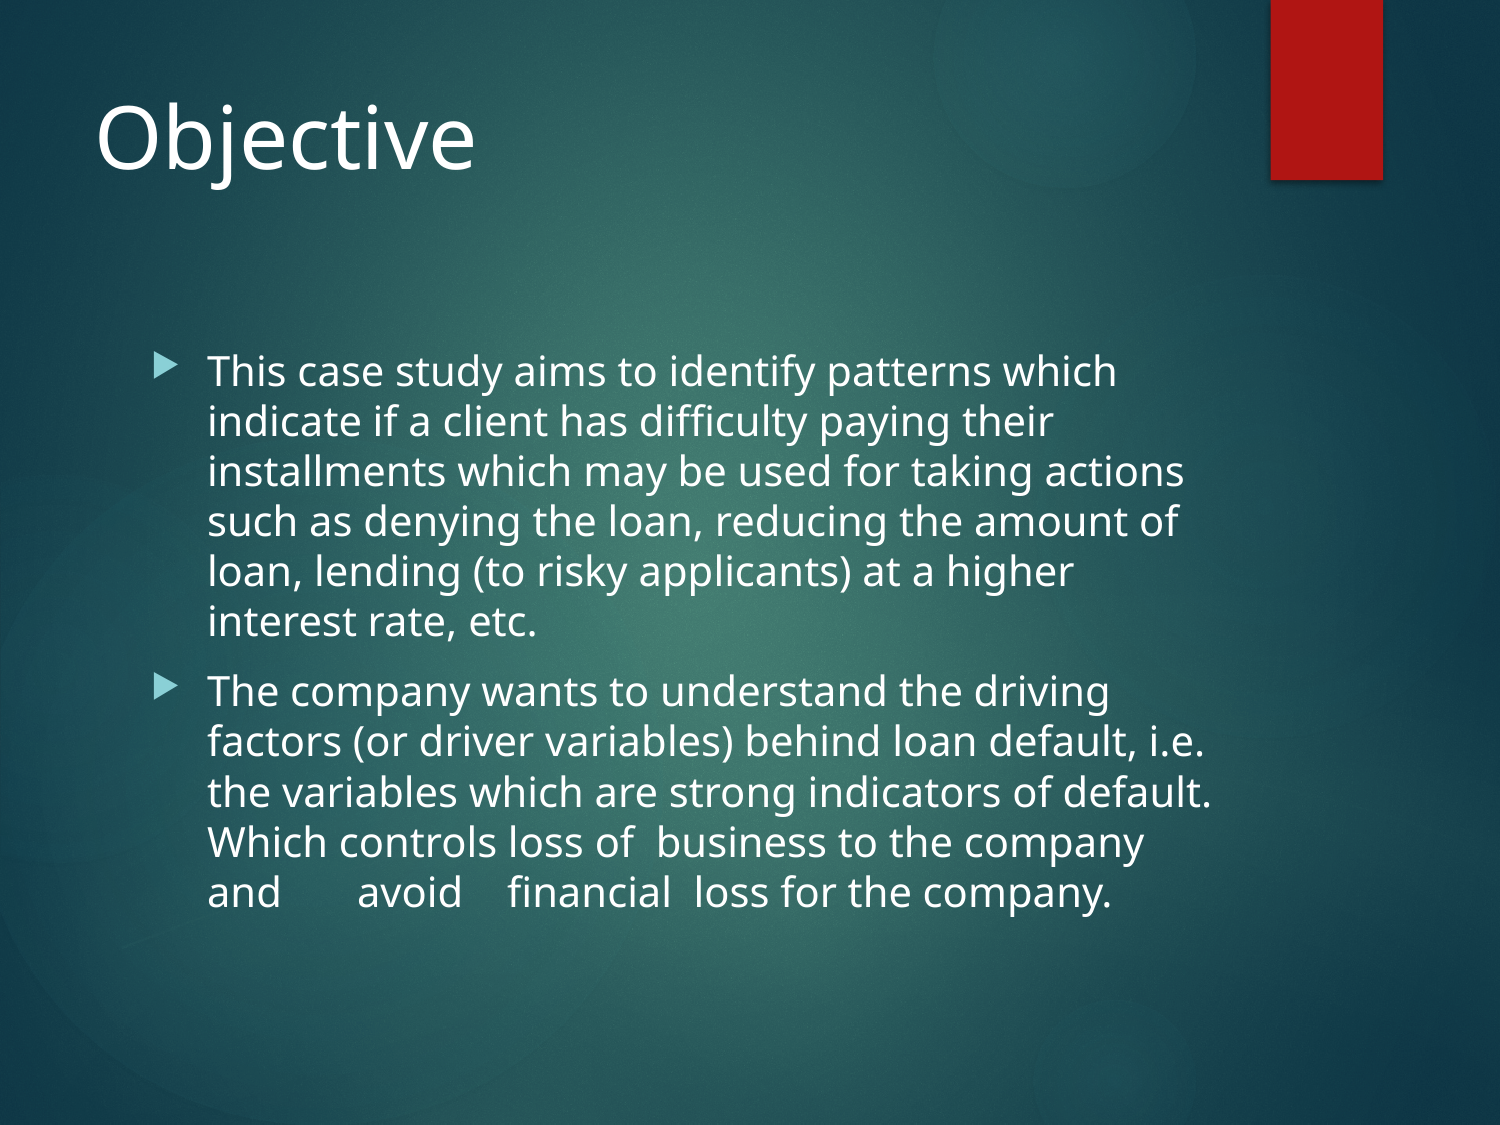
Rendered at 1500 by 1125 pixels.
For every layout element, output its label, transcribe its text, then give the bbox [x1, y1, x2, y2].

title Objective [79, 74, 1237, 304]
list This case study aims to identify patterns which indicate if a client has difficulty paying their installments which may be used for taking actions such as denying the loan, reducing the amount of loan, lending (to risky applicants) at a higher interest rate, etc. The company wants to understand the driving factors (or driver variables) behind loan default, i.e. the variables which are strong indicators of default. Which controls loss of business to the company and avoid financial loss for the company. [135, 336, 1237, 1025]
